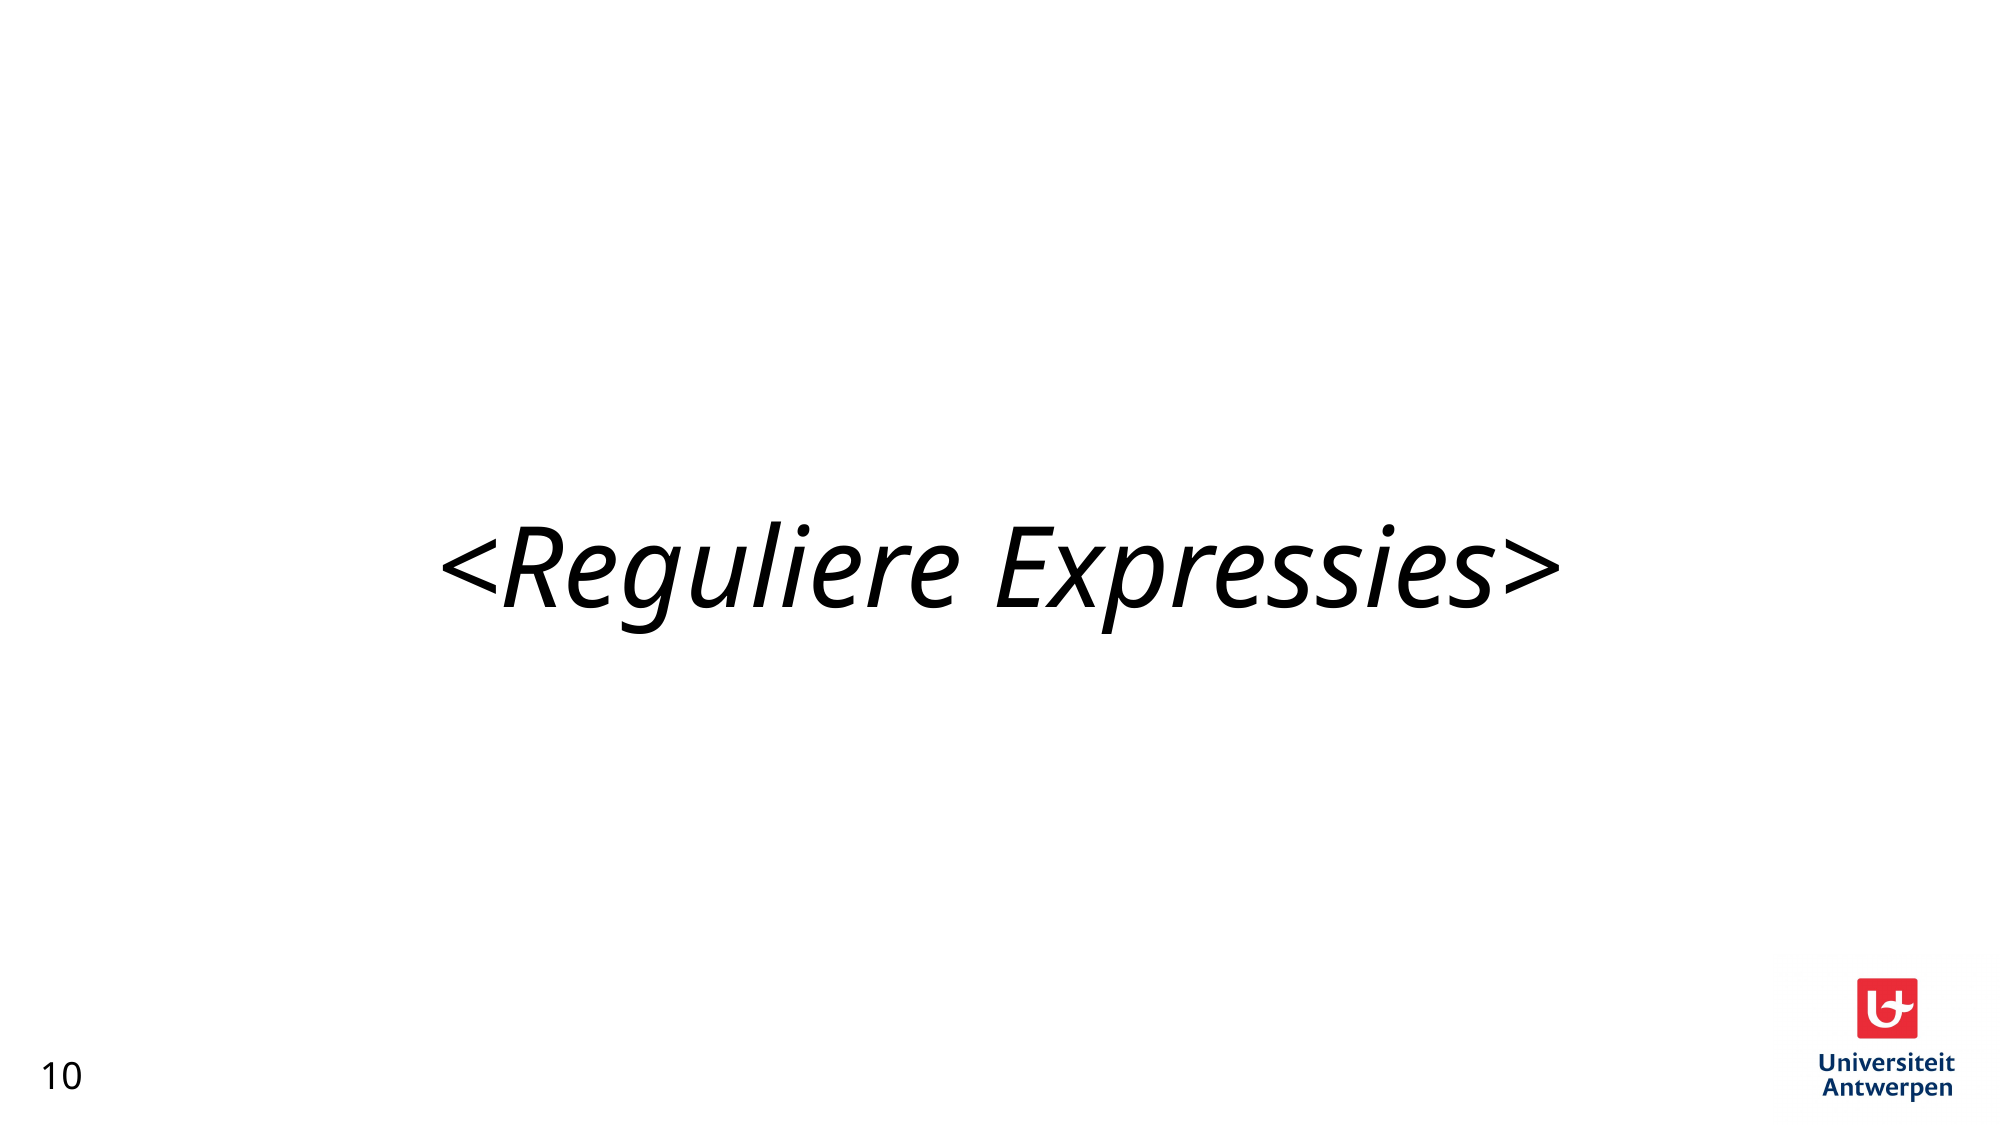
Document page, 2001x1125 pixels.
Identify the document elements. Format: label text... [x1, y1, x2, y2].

text_box 10 [24, 1044, 102, 1105]
picture [1773, 954, 2000, 1125]
text_box <Reguliere Expressies> [22, 487, 1977, 637]
